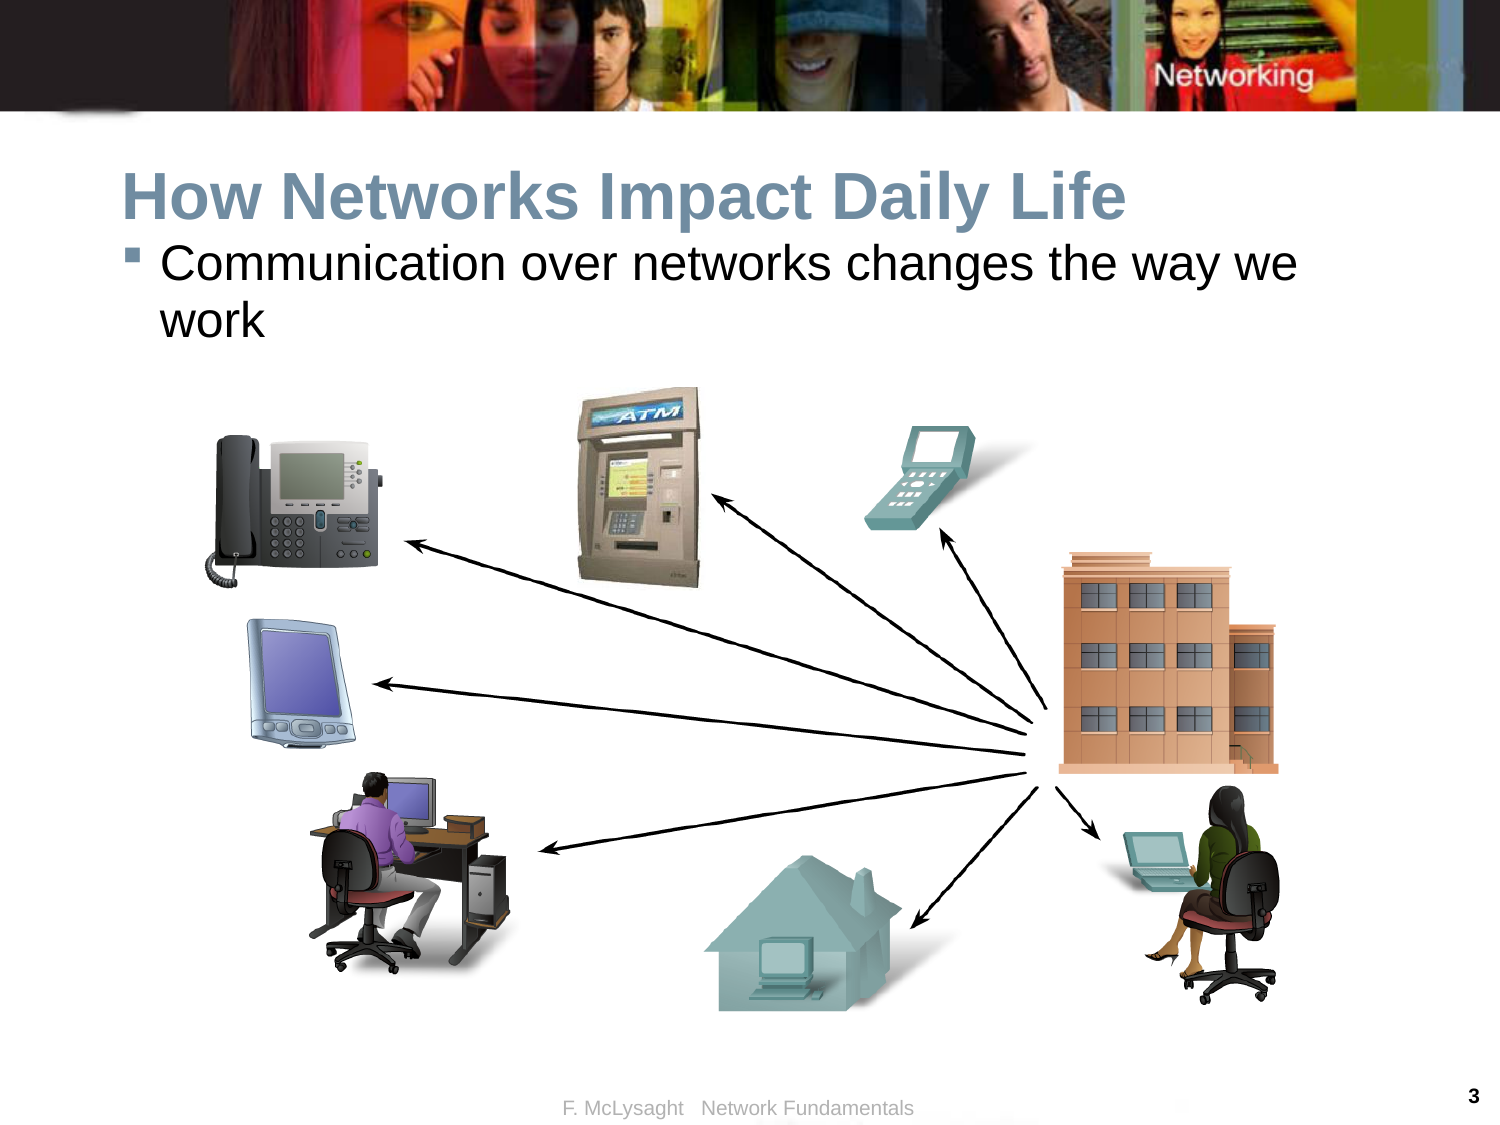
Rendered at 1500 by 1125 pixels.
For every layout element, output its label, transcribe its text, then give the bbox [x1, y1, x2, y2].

picture [0, 0, 1500, 1125]
list Communication over networks changes the way we work [107, 228, 1411, 1062]
footer F. McLysaght Network Fundamentals [450, 1087, 1027, 1122]
title How Networks Impact Daily Life [107, 102, 1444, 241]
slide_number 3 [1437, 1074, 1495, 1121]
